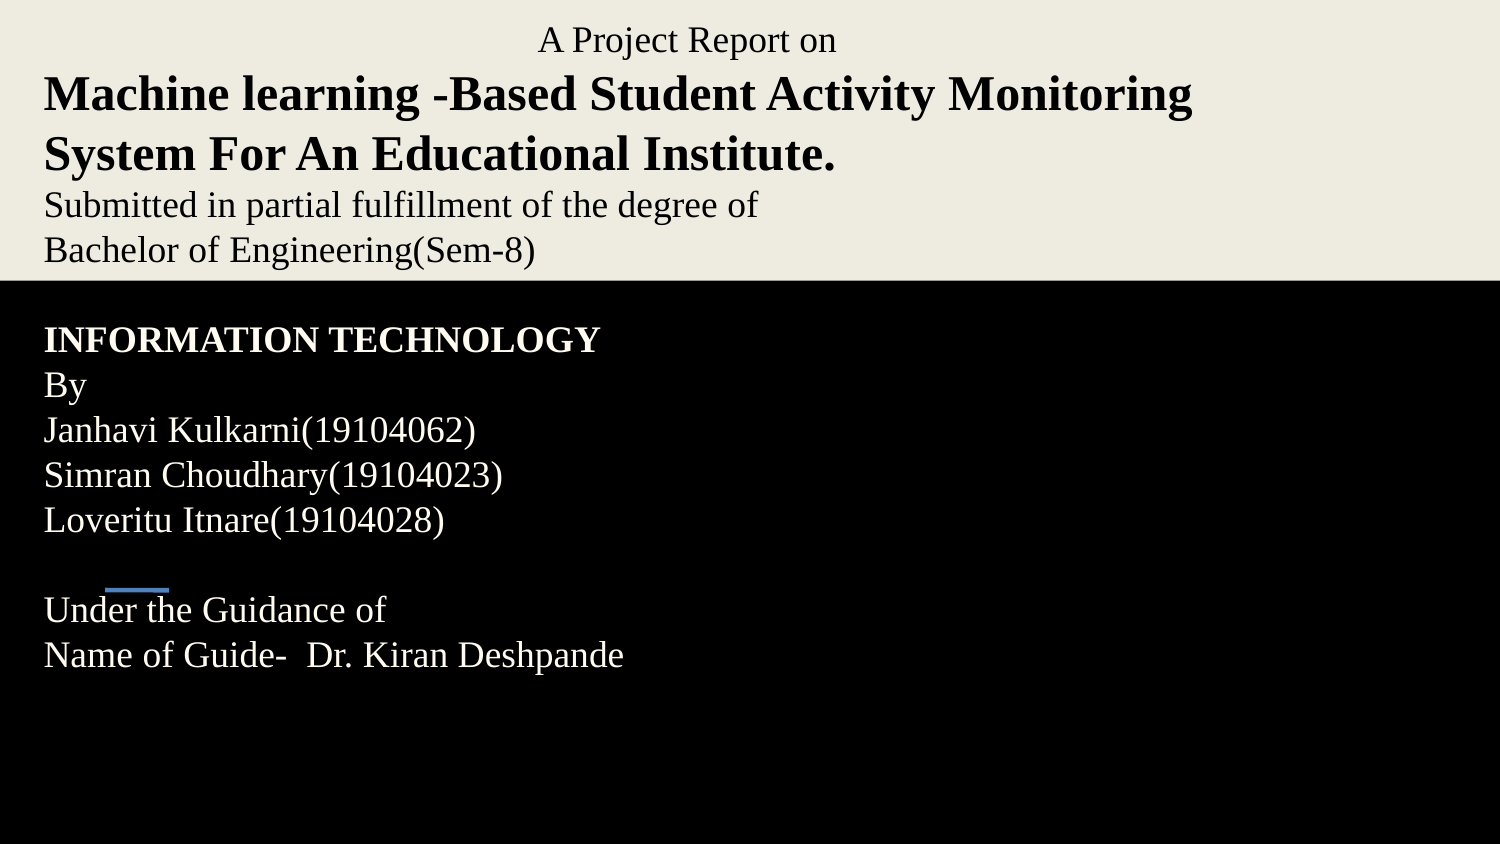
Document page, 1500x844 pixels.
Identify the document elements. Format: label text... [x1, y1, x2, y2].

text_box A Project Report on Machine learning -Based Student Activity Monitoring System For An Educational Institute. Submitted in partial fulfillment of the degree of Bachelor of Engineering(Sem-8) in INFORMATION TECHNOLOGY By Janhavi Kulkarni(19104062) Simran Choudhary(19104023) Loveritu Itnare(19104028) Under the Guidance of Name of Guide- Dr. Kiran Deshpande [28, 0, 1361, 781]
